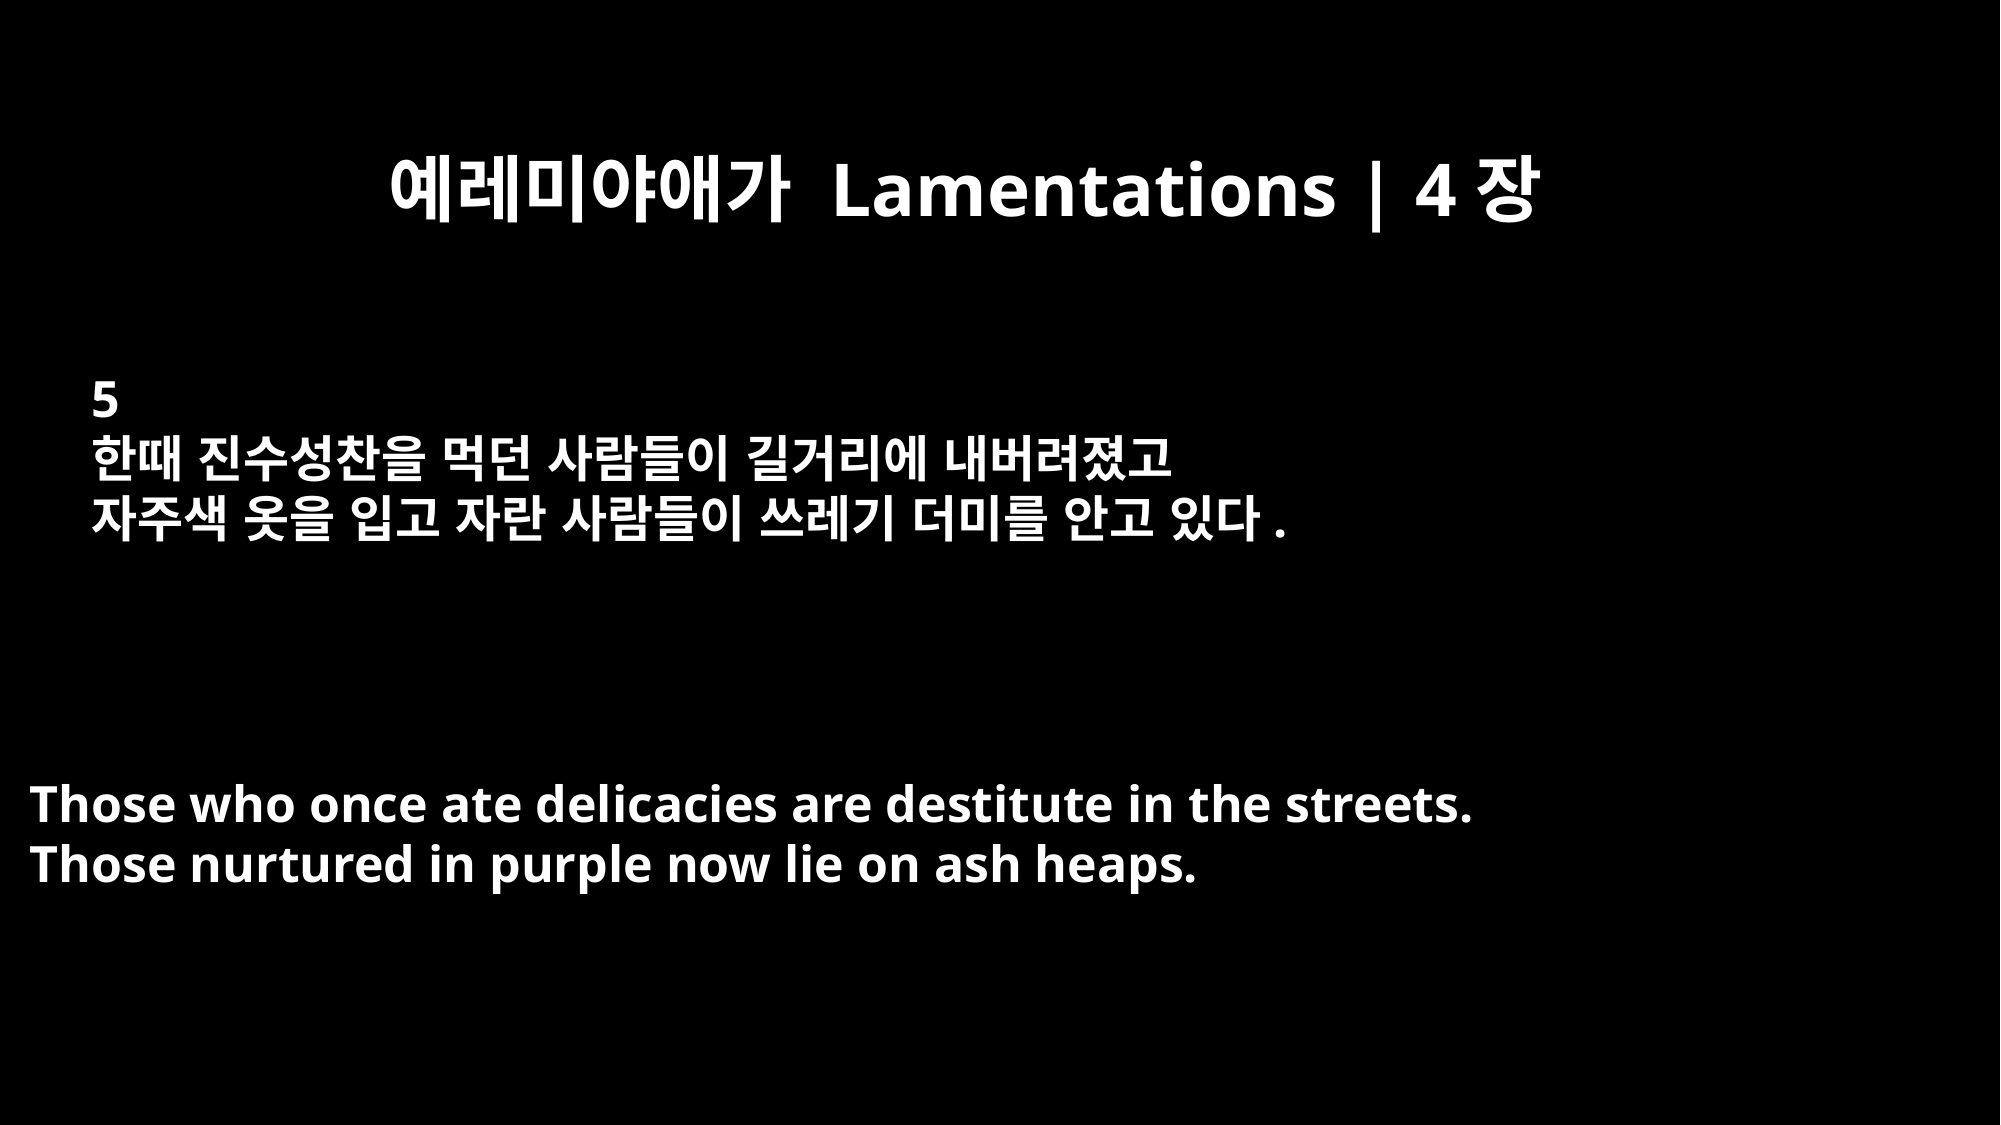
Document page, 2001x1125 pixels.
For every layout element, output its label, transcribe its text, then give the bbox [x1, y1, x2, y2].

text_box 예레미야애가 Lamentations | 4장 [374, 136, 1558, 239]
text_box 5 한때 진수성찬을 먹던 사람들이 길거리에 내버려졌고 자주색 옷을 입고 자란 사람들이 쓰레기 더미를 안고 있다. [76, 359, 1303, 555]
text_box Those who once ate delicacies are destitute in the streets. Those nurtured in purple now lie on ash heaps. [15, 764, 1489, 900]
